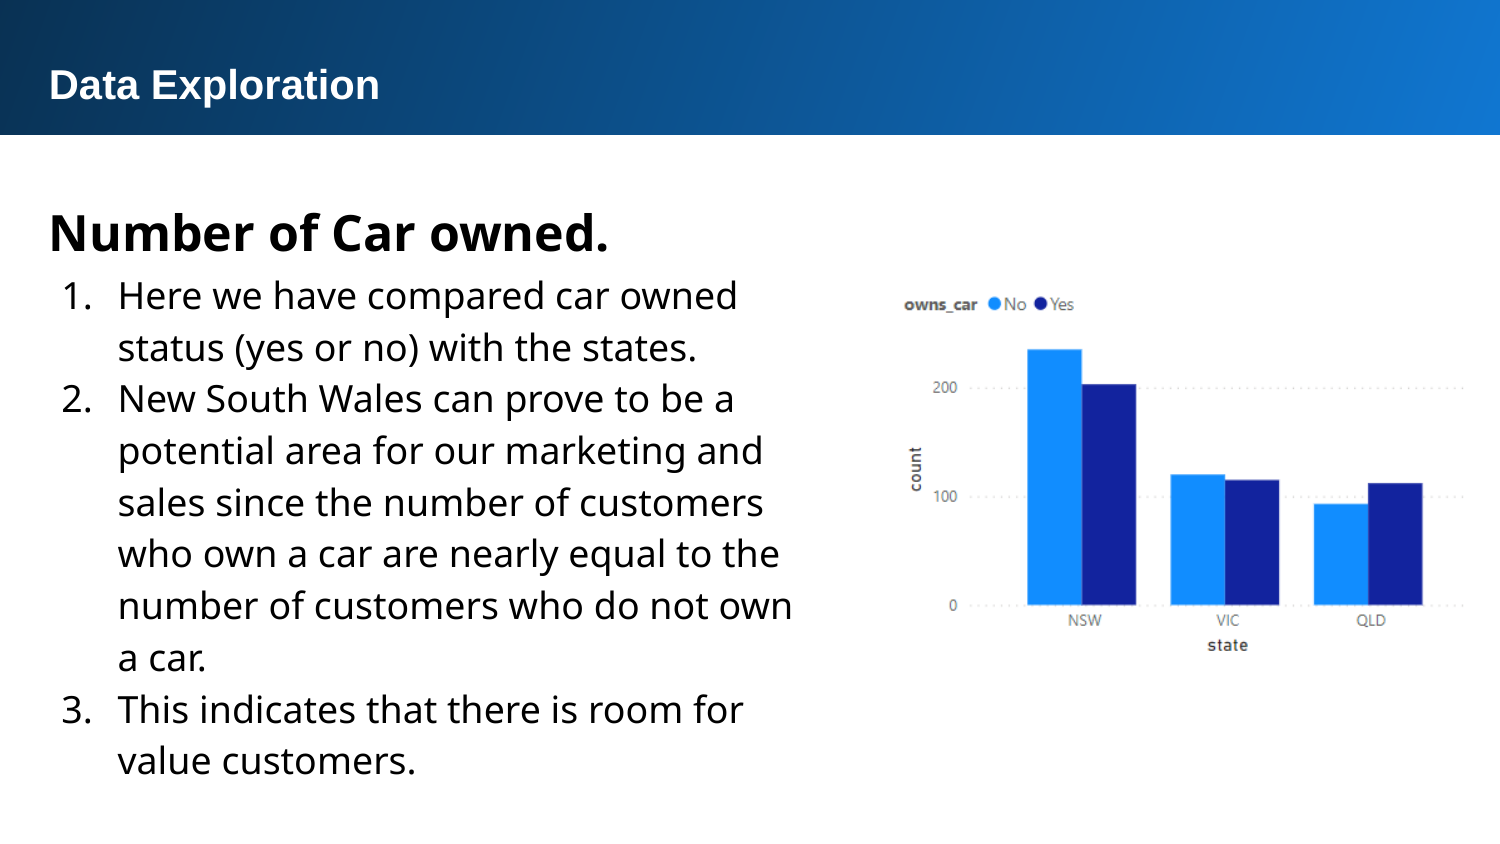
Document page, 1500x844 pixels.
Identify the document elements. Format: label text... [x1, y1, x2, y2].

picture [890, 289, 1467, 667]
text_box Here we have compared car owned status (yes or no) with the states. New South Wales can prove to be a potential area for our marketing and sales since the number of customers who own a car are nearly equal to the number of customers who do not own a car. This indicates that there is room for value customers. [46, 250, 828, 841]
text_box Number of Car owned. [33, 177, 1439, 277]
text_box [0, 0, 1500, 135]
text_box Data Exploration [33, 43, 1439, 124]
